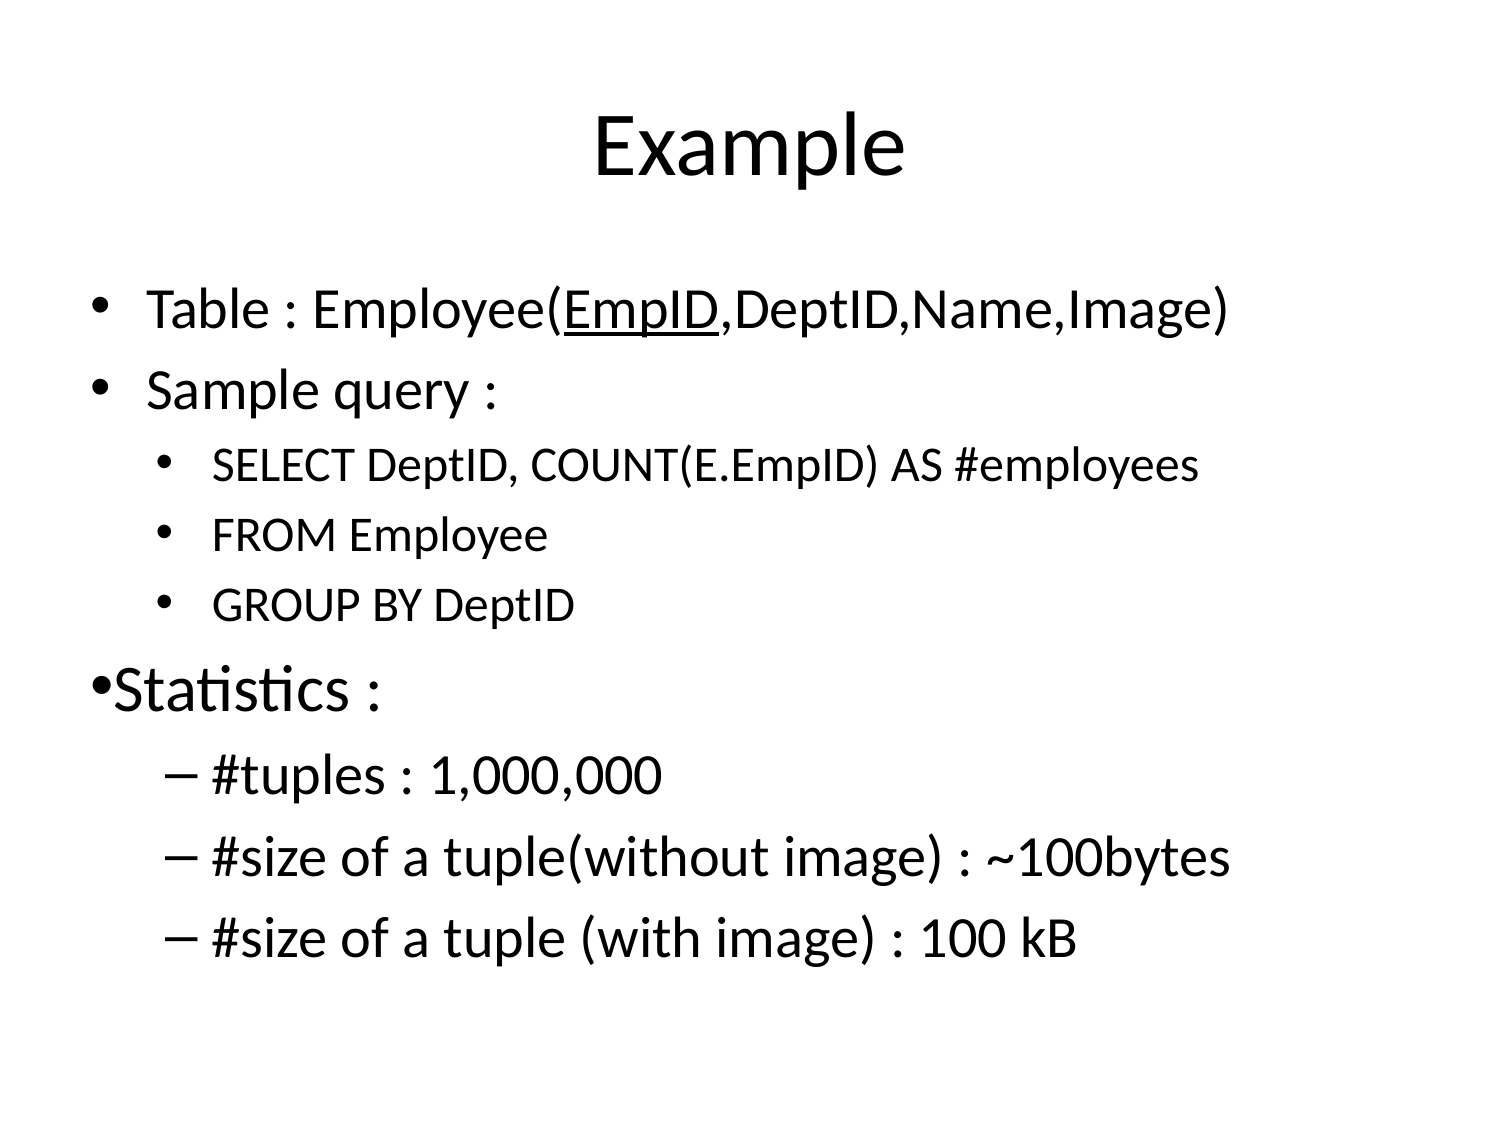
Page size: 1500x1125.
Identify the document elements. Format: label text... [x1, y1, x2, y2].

list Table : Employee(EmpID,DeptID,Name,Image) Sample query : SELECT DeptID, COUNT(E.EmpID) AS #employees FROM Employee GROUP BY DeptID Statistics : #tuples : 1,000,000 #size of a tuple(without image) : ~100bytes #size of a tuple (with image) : 100 kB [75, 262, 1425, 1005]
title Example [75, 45, 1425, 233]
